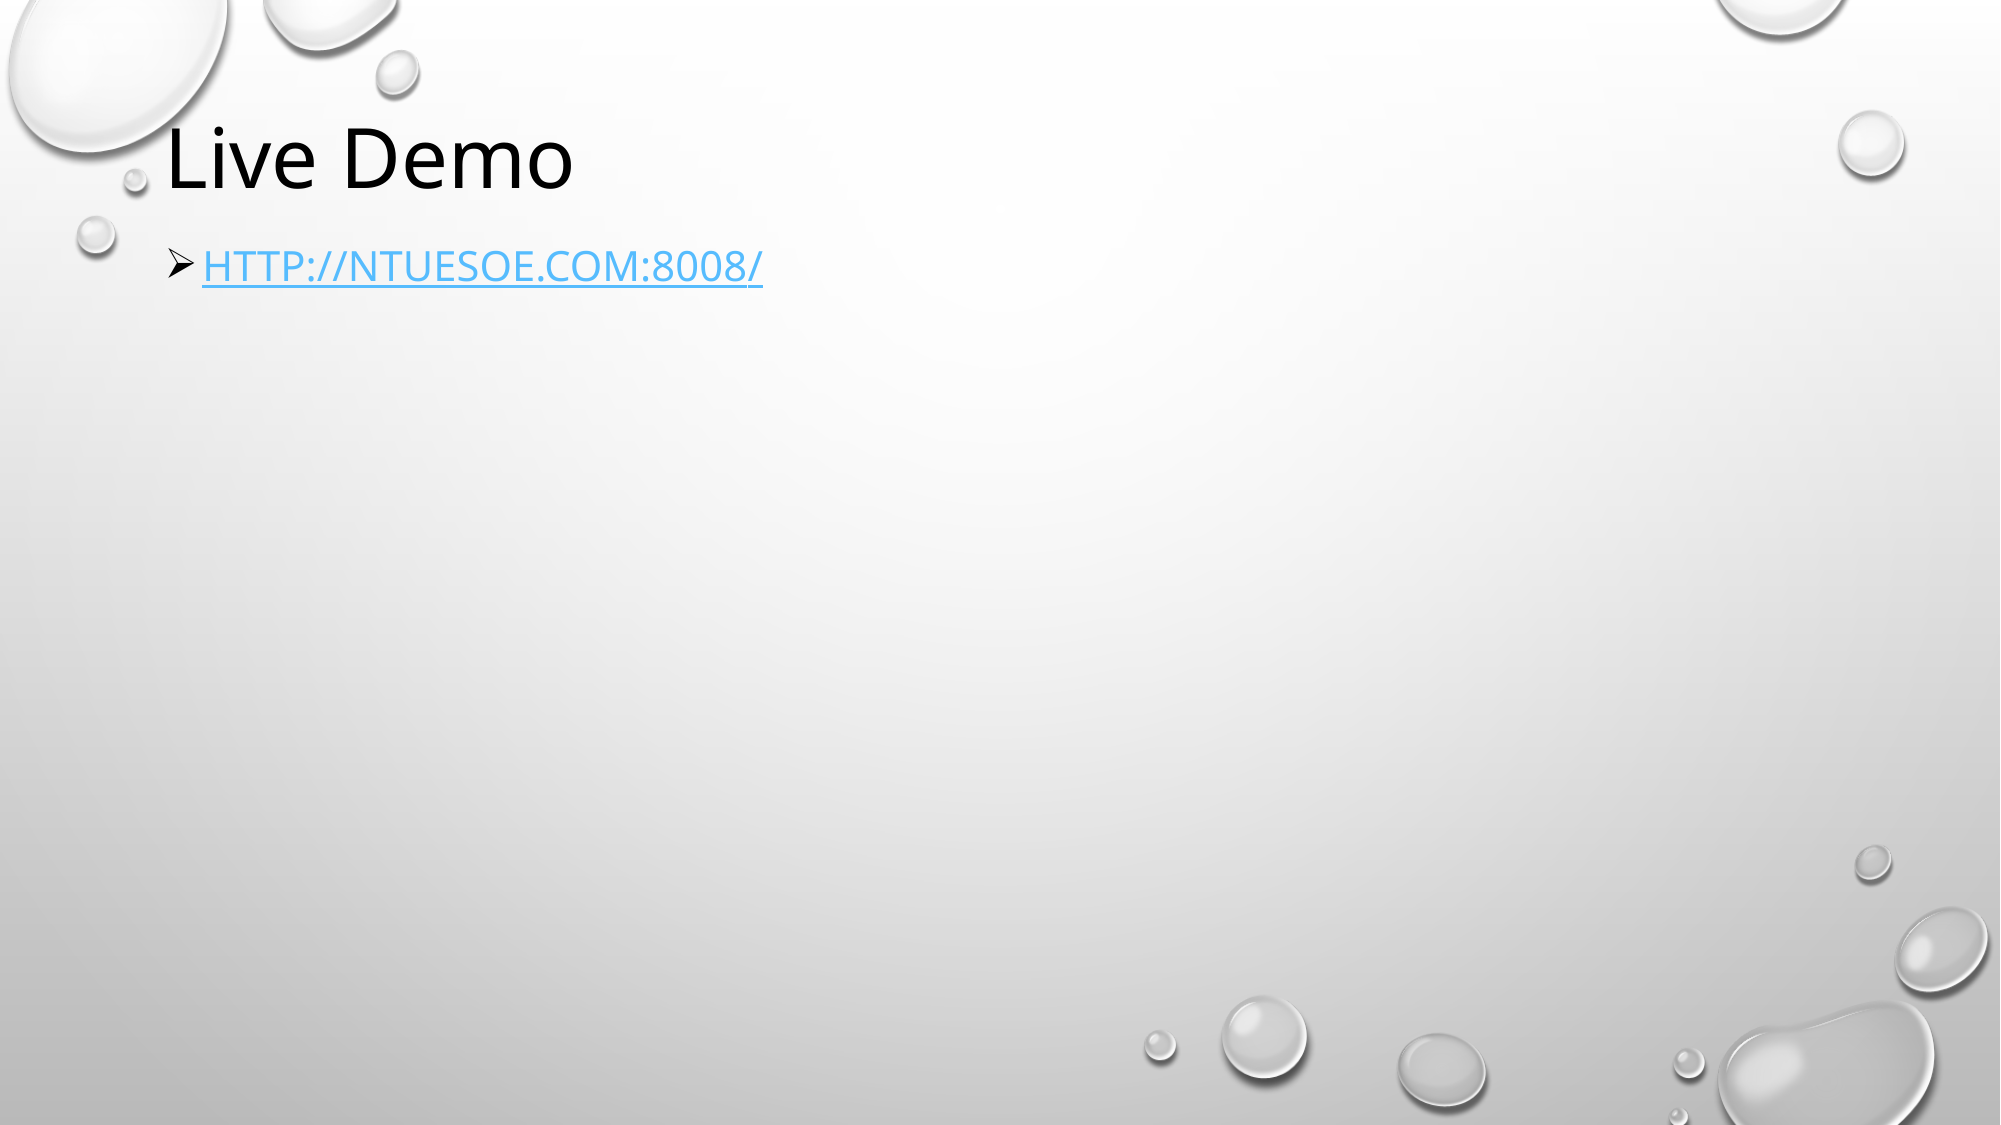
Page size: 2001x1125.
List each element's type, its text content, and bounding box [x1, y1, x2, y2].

picture [0, 0, 2000, 1125]
list http://ntuesoe.com:8008/ [149, 221, 1850, 950]
title Live Demo [149, 101, 1851, 222]
